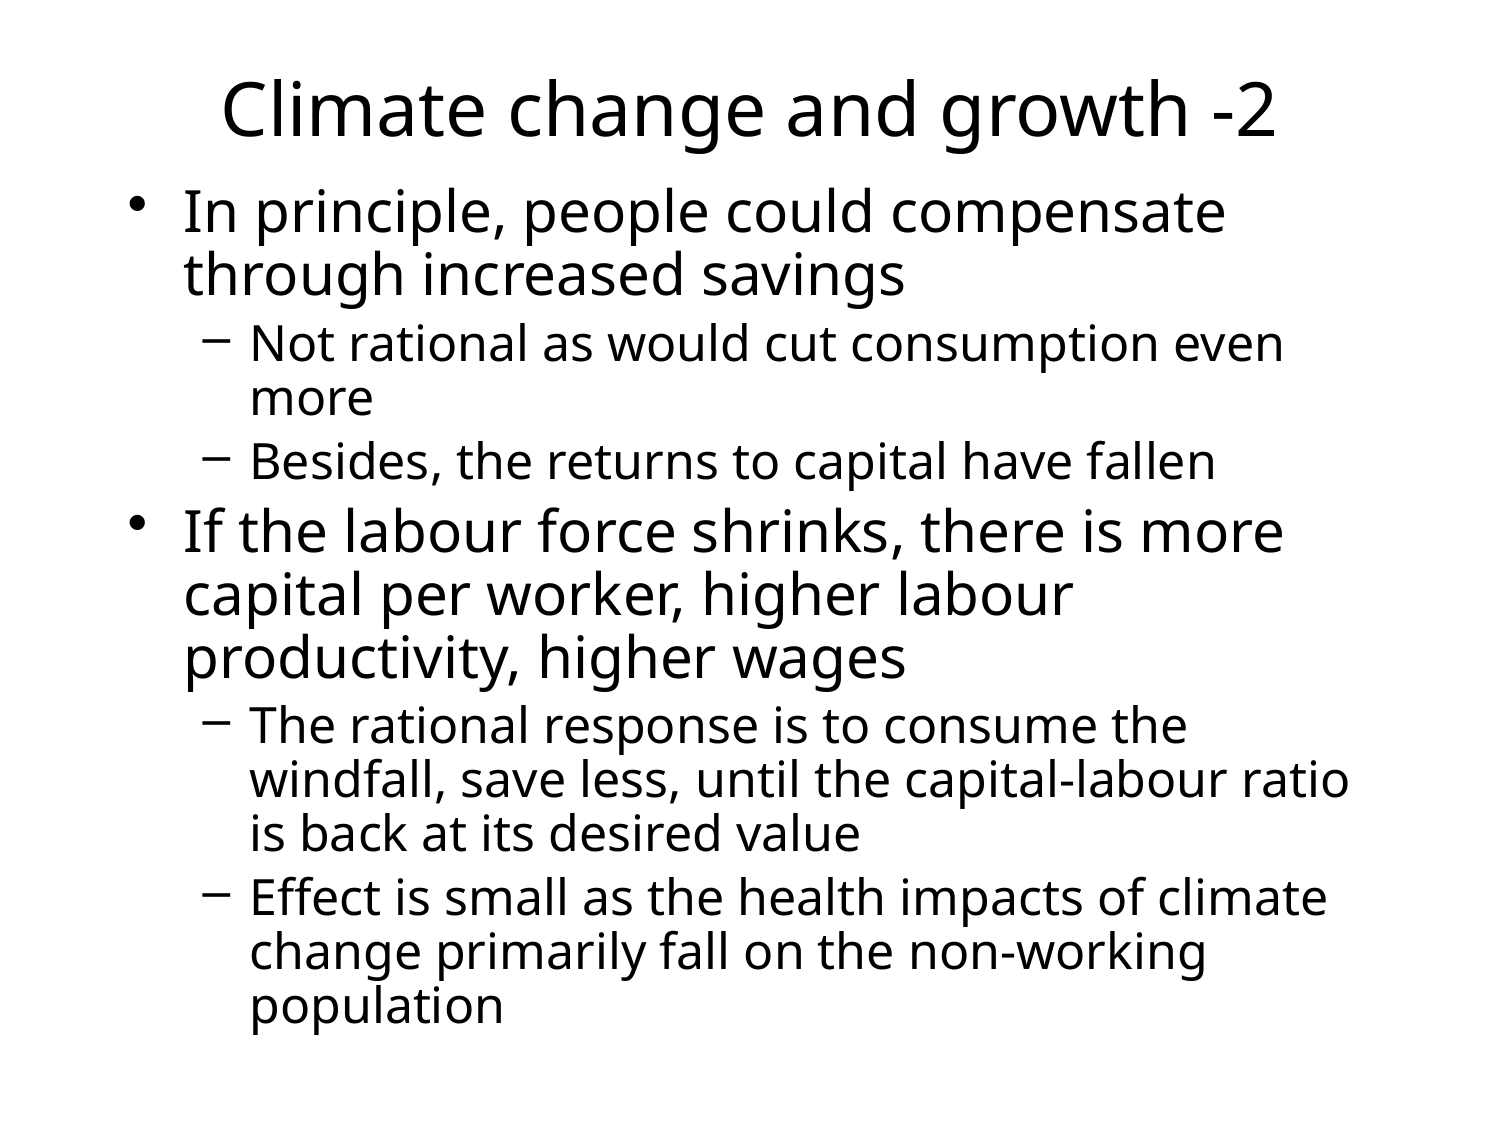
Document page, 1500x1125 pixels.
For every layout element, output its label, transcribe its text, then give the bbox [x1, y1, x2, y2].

title Climate change and growth -2 [112, 12, 1388, 174]
list In principle, people could compensate through increased savings Not rational as would cut consumption even more Besides, the returns to capital have fallen If the labour force shrinks, there is more capital per worker, higher labour productivity, higher wages The rational response is to consume the windfall, save less, until the capital-labour ratio is back at its desired value Effect is small as the health impacts of climate change primarily fall on the non-working population [112, 174, 1388, 1063]
